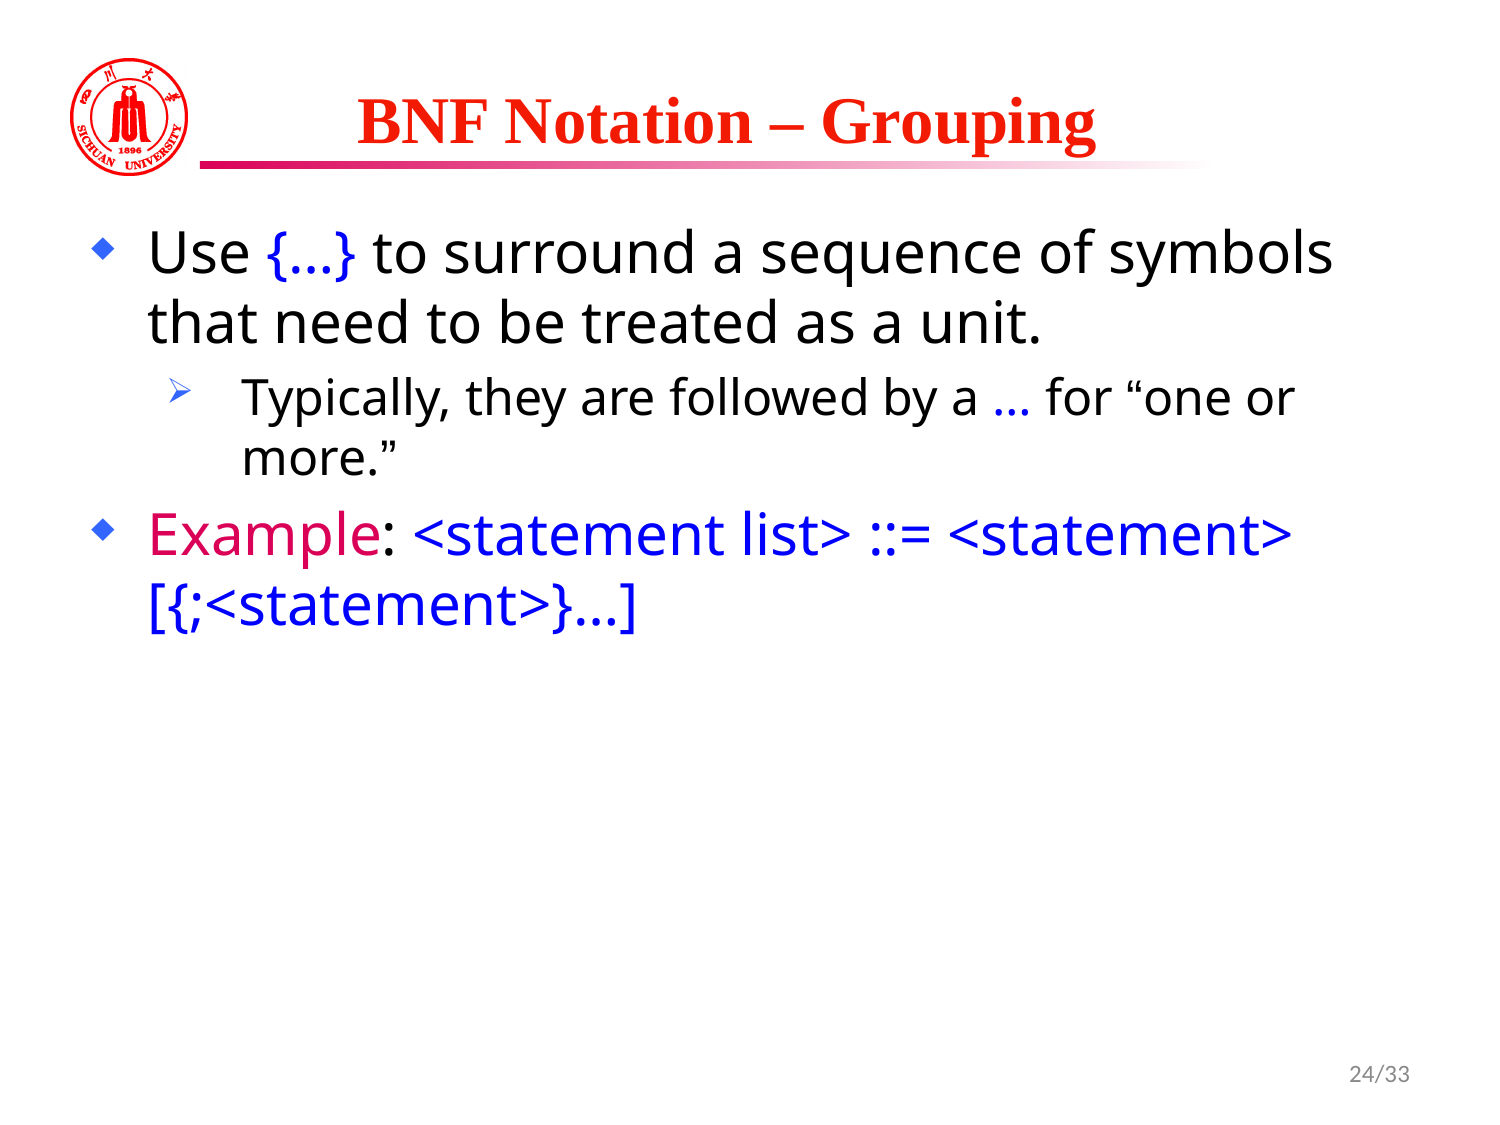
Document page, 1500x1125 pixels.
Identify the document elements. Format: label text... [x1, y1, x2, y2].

text_box [199, 161, 1214, 169]
picture [70, 58, 188, 176]
text_box Use {…} to surround a sequence of symbols that need to be treated as a unit. Typically, they are followed by a … for “one or more.” Example: <statement list> ::= <statement> [{;<statement>}…] [76, 207, 1436, 1012]
text_box BNF Notation – Grouping [350, 72, 1105, 160]
slide_number 24/33 [1074, 1042, 1425, 1103]
